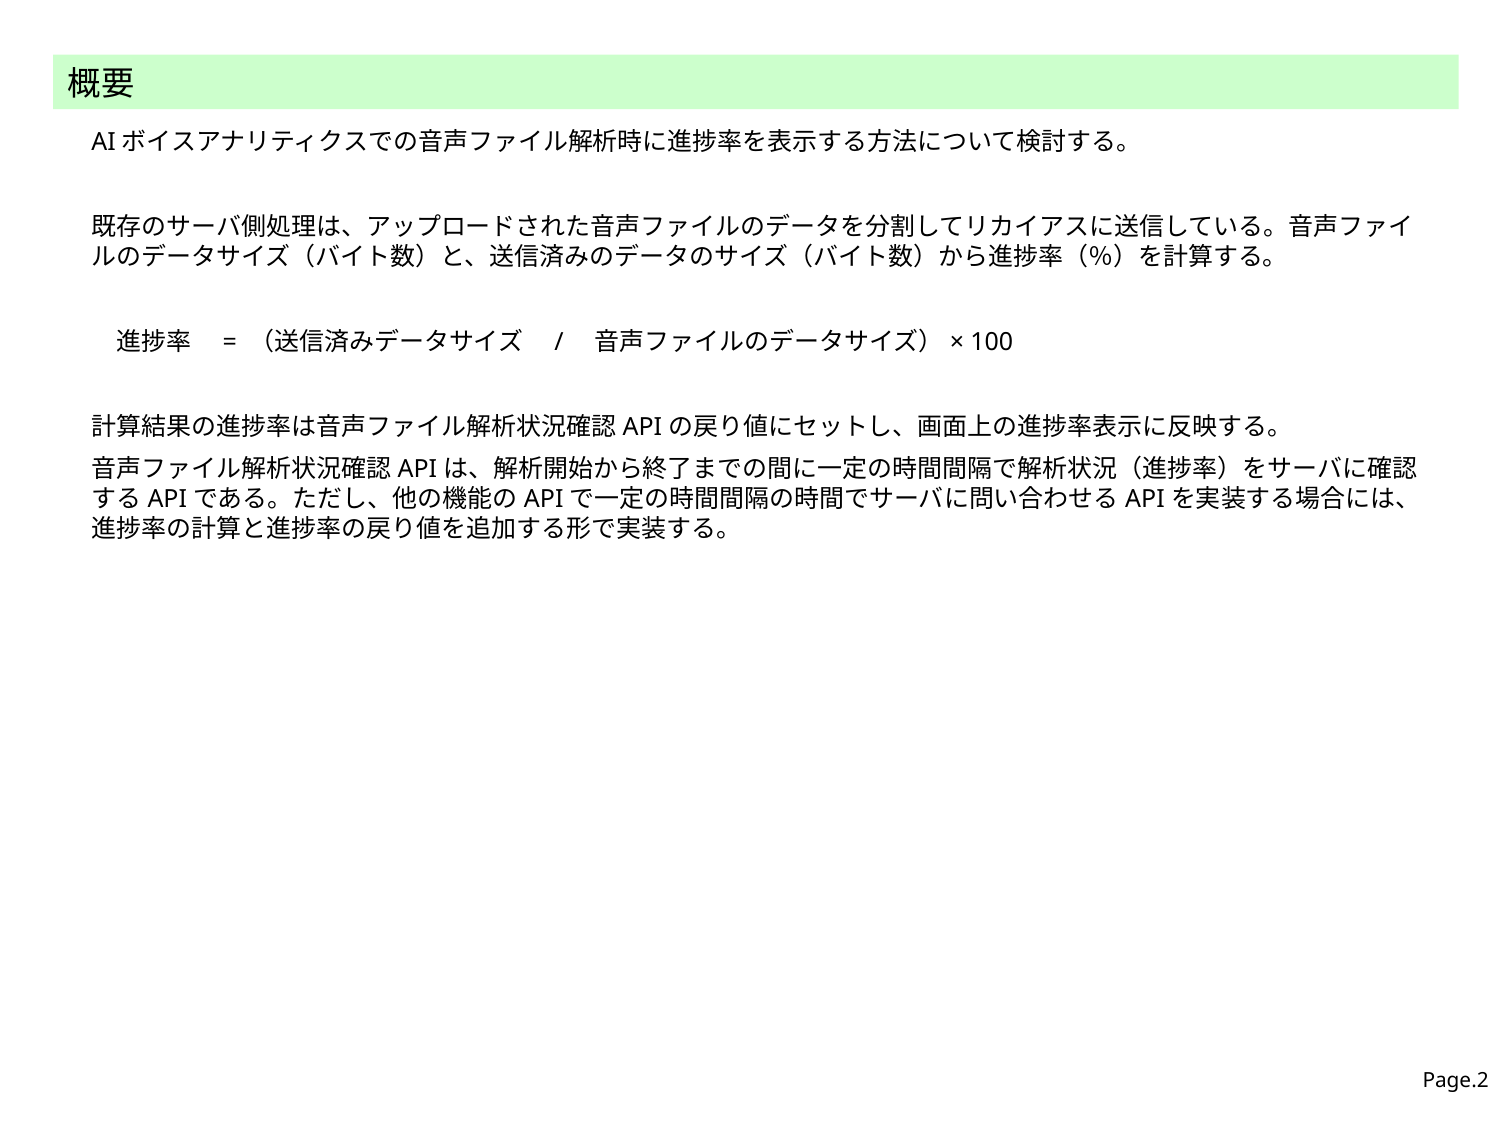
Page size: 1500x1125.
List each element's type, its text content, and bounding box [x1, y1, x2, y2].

text_box 概要 [53, 54, 1459, 110]
text_box AIボイスアナリティクスでの音声ファイル解析時に進捗率を表示する方法について検討する。 既存のサーバ側処理は、アップロードされた音声ファイルのデータを分割してリカイアスに送信している。音声ファイルのデータサイズ（バイト数）と、送信済みのデータのサイズ（バイト数）から進捗率（％）を計算する。 進捗率 = （送信済みデータサイズ / 音声ファイルのデータサイズ）× 100 計算結果の進捗率は音声ファイル解析状況確認APIの戻り値にセットし、画面上の進捗率表示に反映する。 音声ファイル解析状況確認APIは、解析開始から終了までの間に一定の時間間隔で解析状況（進捗率）をサーバに確認するAPIである。ただし、他の機能のAPIで一定の時間間隔の時間でサーバに問い合わせるAPIを実装する場合には、進捗率の計算と進捗率の戻り値を追加する形で実装する。 [76, 118, 1436, 593]
